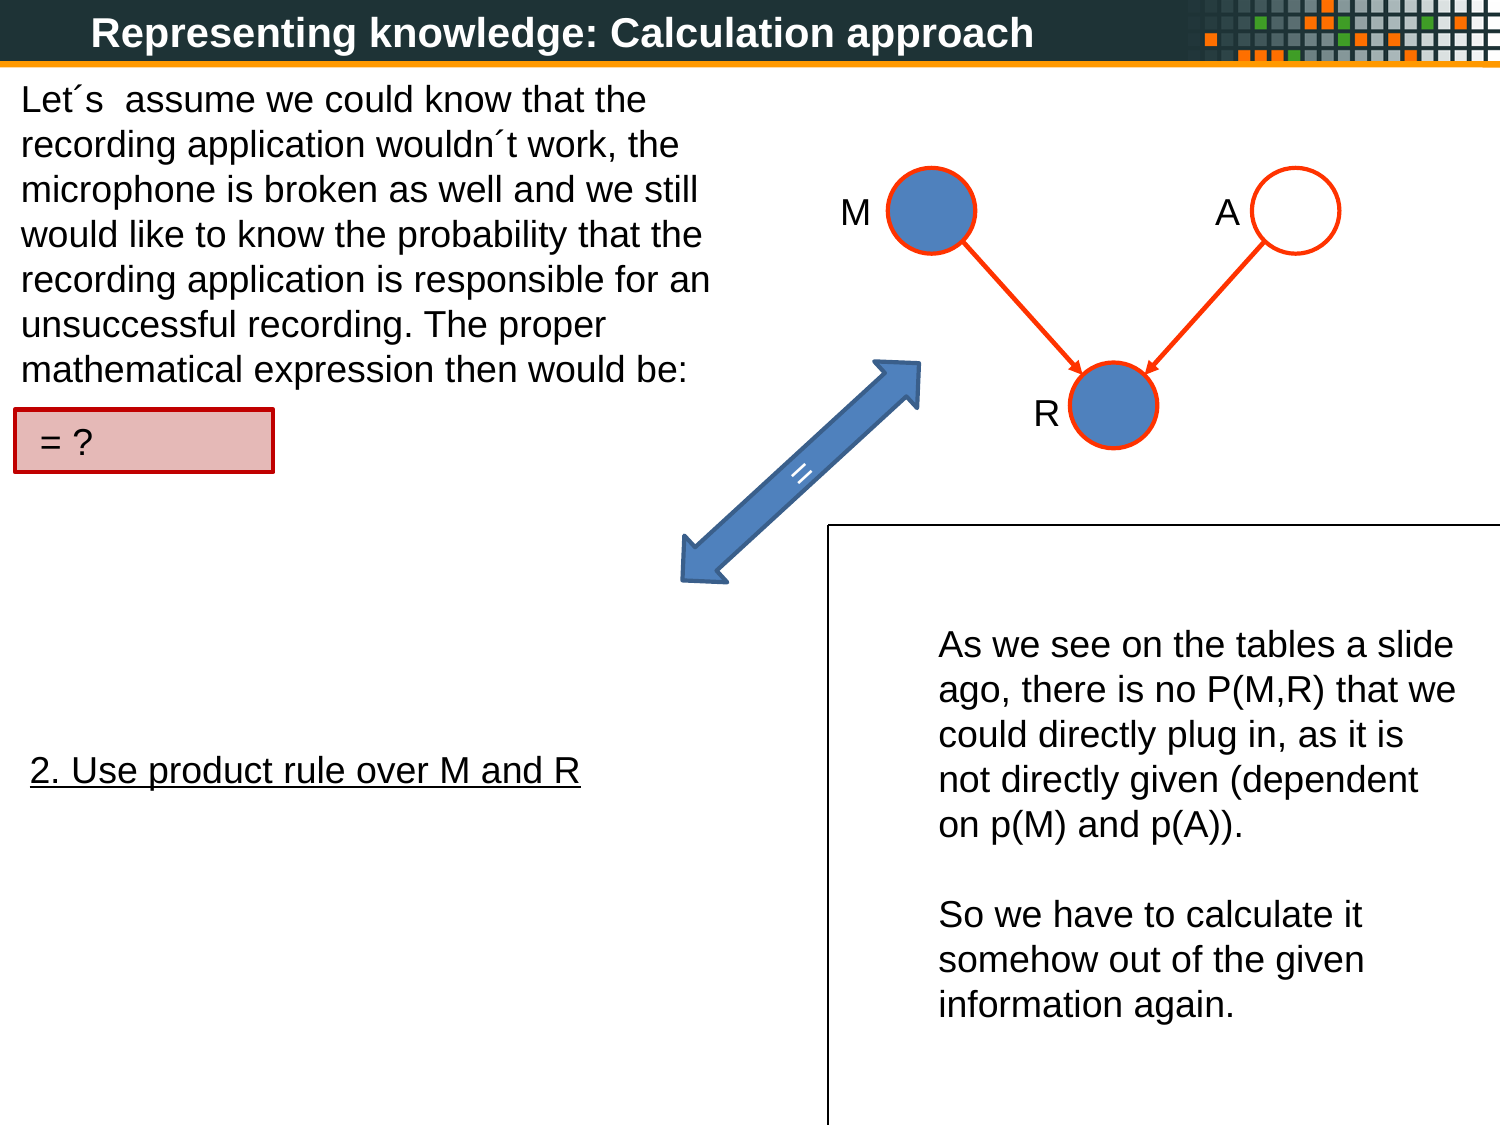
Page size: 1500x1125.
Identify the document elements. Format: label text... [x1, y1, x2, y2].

text_box = [680, 430, 844, 585]
text_box As we see on the tables a slide ago, there is no P(M,R) that we could directly plug in, as it is not directly given (dependent on p(M) and p(A)). So we have to calculate it somehow out of the given information again. [923, 612, 1478, 1033]
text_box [824, 167, 1340, 449]
text_box Let´s assume we could know that the recording application wouldn´t work, the microphone is broken as well and we still would like to know the probability that the recording application is responsible for an unsuccessful recording. The proper mathematical expression then would be: [6, 67, 755, 398]
picture [1173, 0, 1500, 61]
text_box Representing knowledge: Calculation approach [0, 0, 1173, 64]
